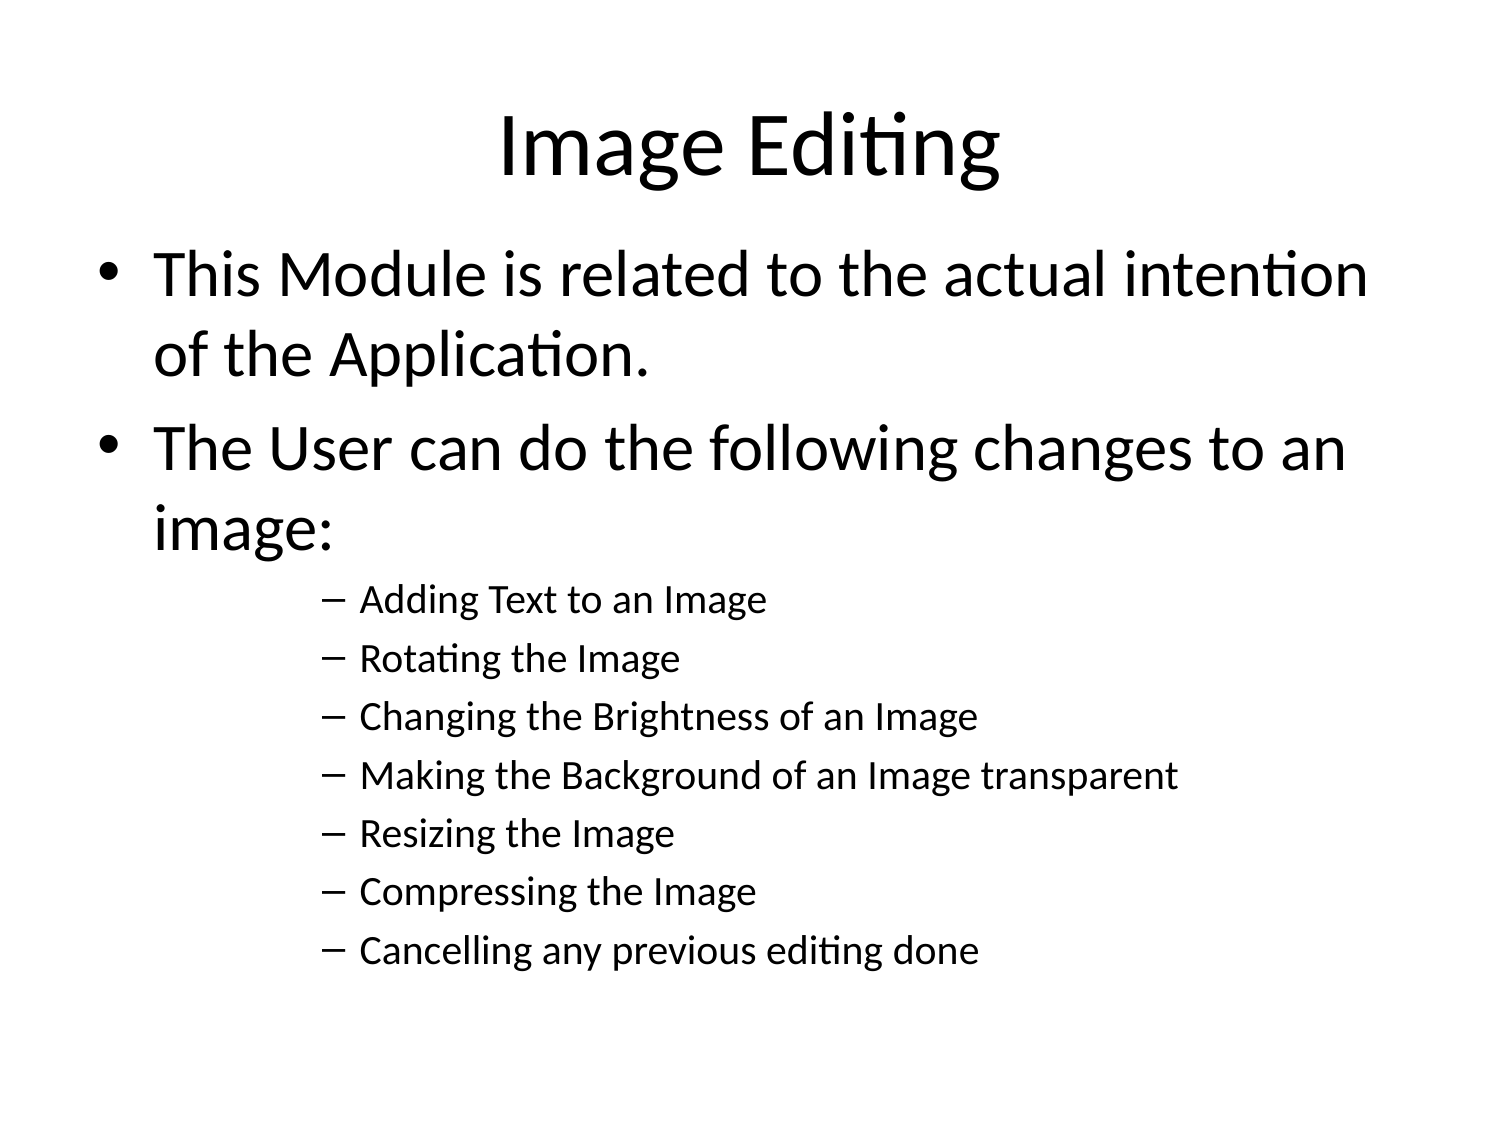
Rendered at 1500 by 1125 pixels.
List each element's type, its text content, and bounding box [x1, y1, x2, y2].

title Image Editing [75, 45, 1425, 233]
list This Module is related to the actual intention of the Application. The User can do the following changes to an image: Adding Text to an Image Rotating the Image Changing the Brightness of an Image Making the Background of an Image transparent Resizing the Image Compressing the Image Cancelling any previous editing done [82, 222, 1432, 1015]
